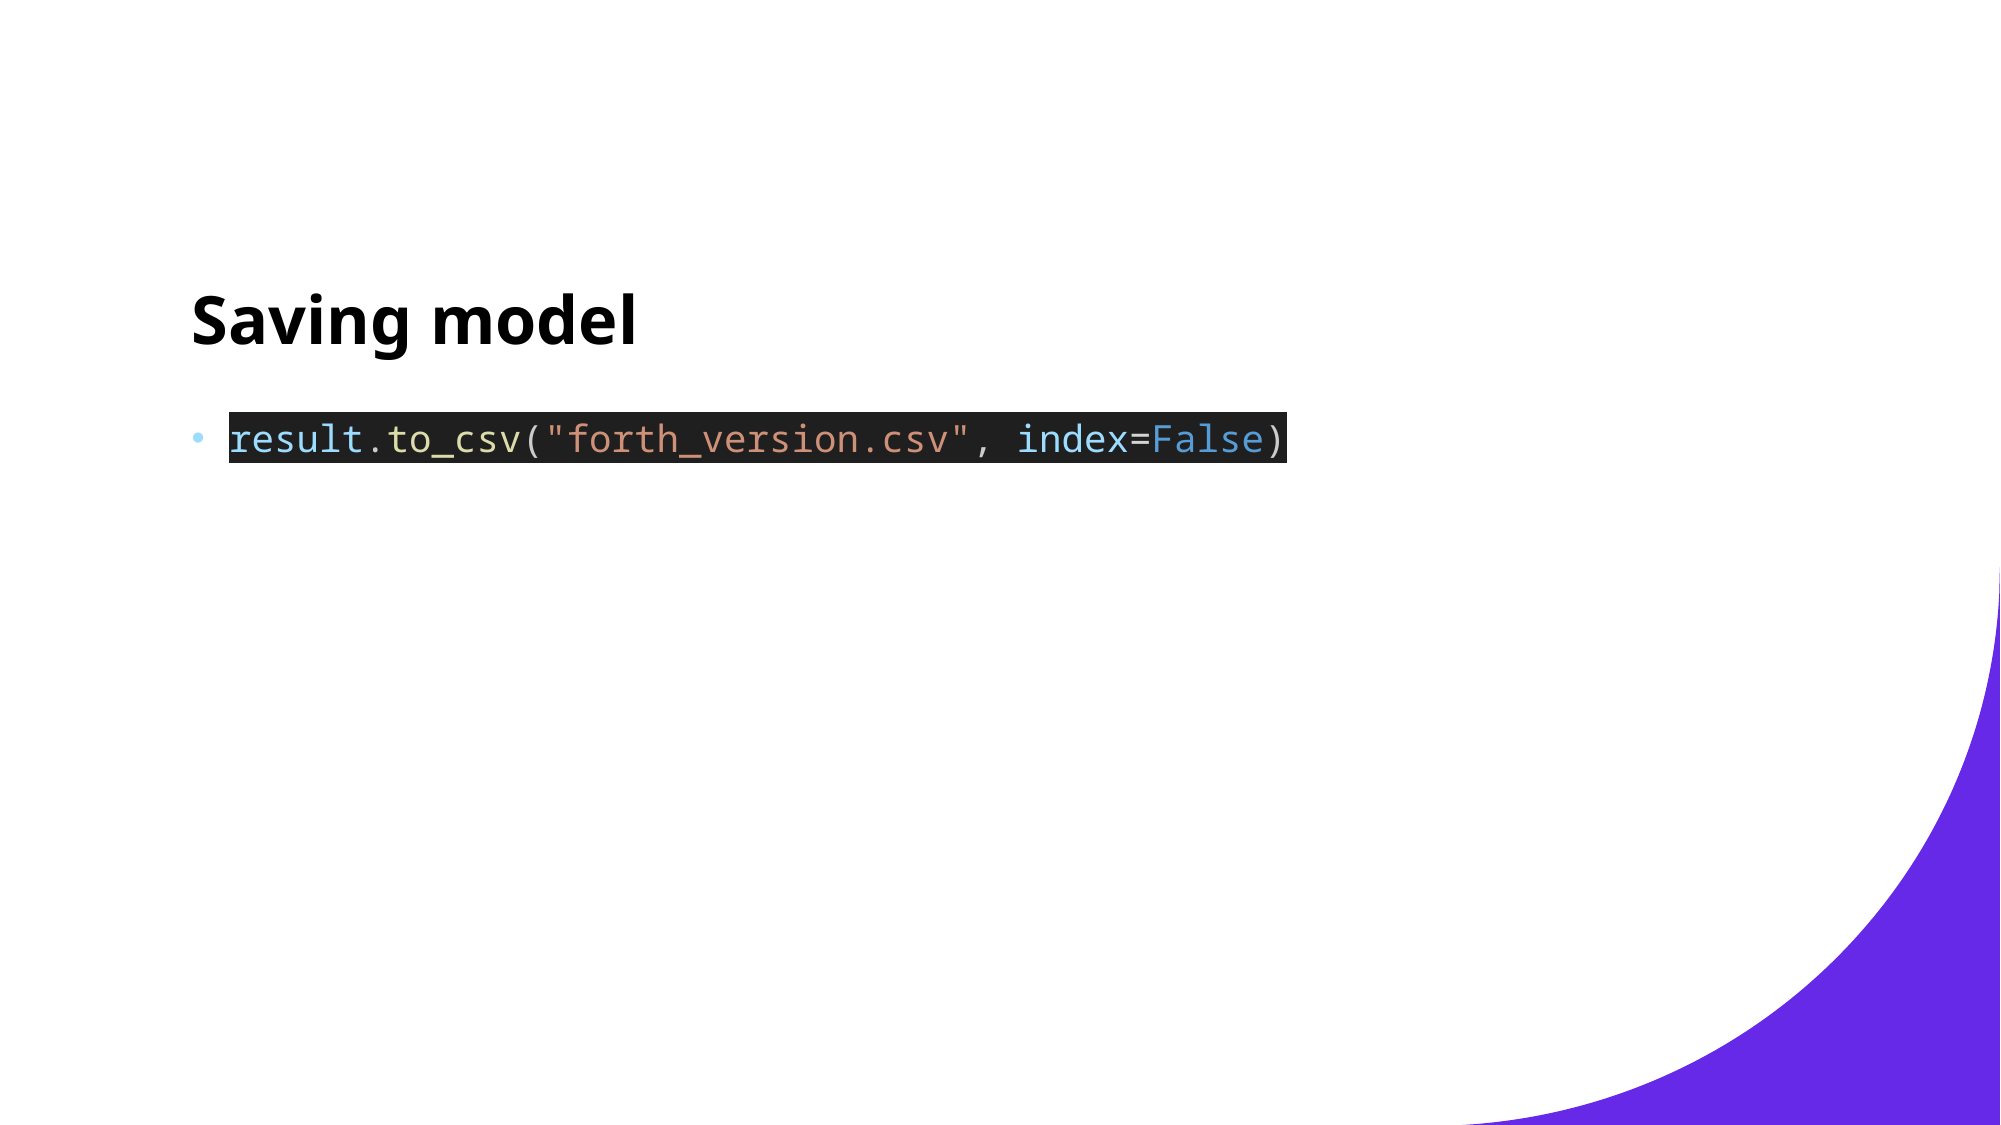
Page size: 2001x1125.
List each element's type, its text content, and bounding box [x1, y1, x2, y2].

list result.to_csv("forth_version.csv", index=False) [176, 398, 1809, 975]
title Saving model [176, 118, 1809, 366]
